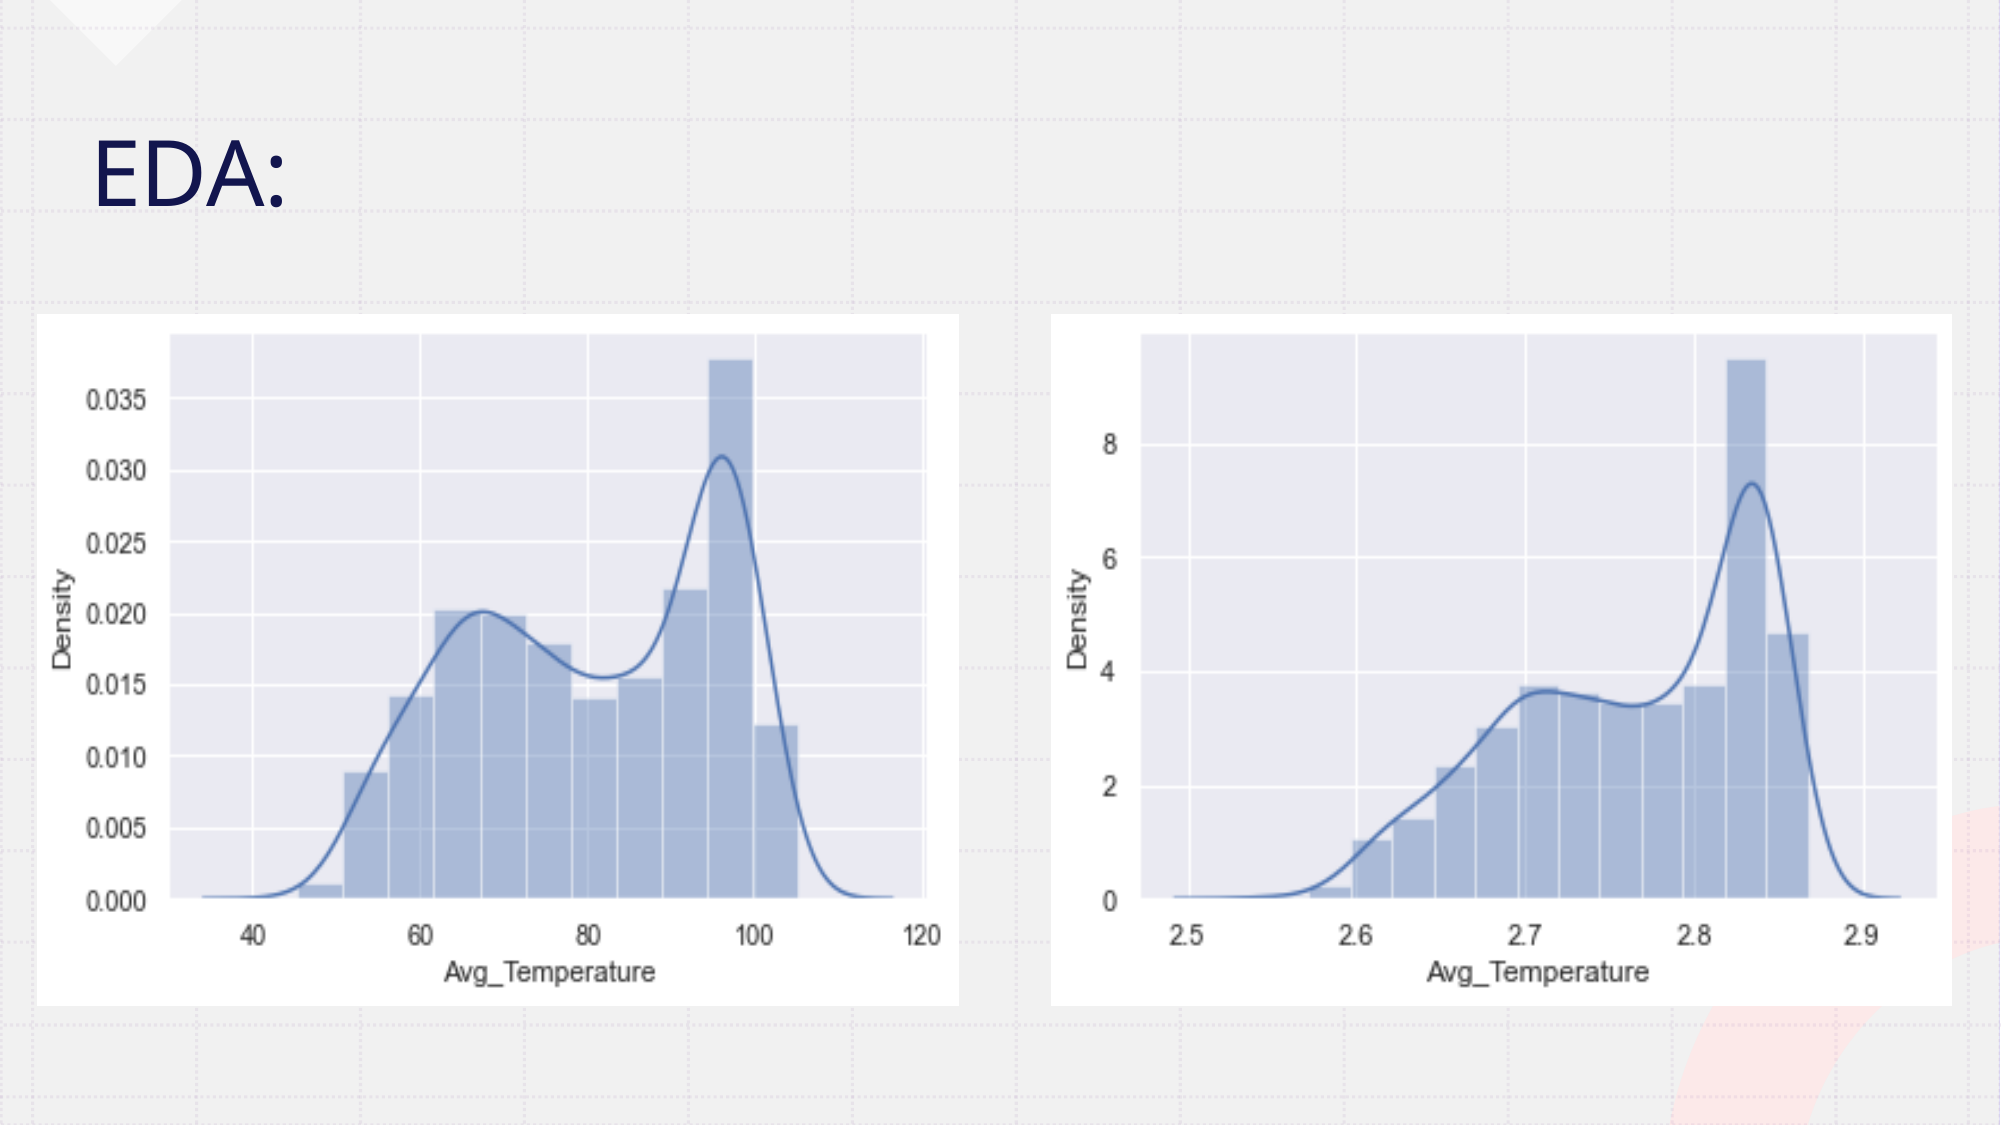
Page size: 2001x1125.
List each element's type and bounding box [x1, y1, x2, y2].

text_box [0, 0, 2000, 1125]
list [37, 314, 959, 1006]
picture [1051, 314, 1952, 1006]
